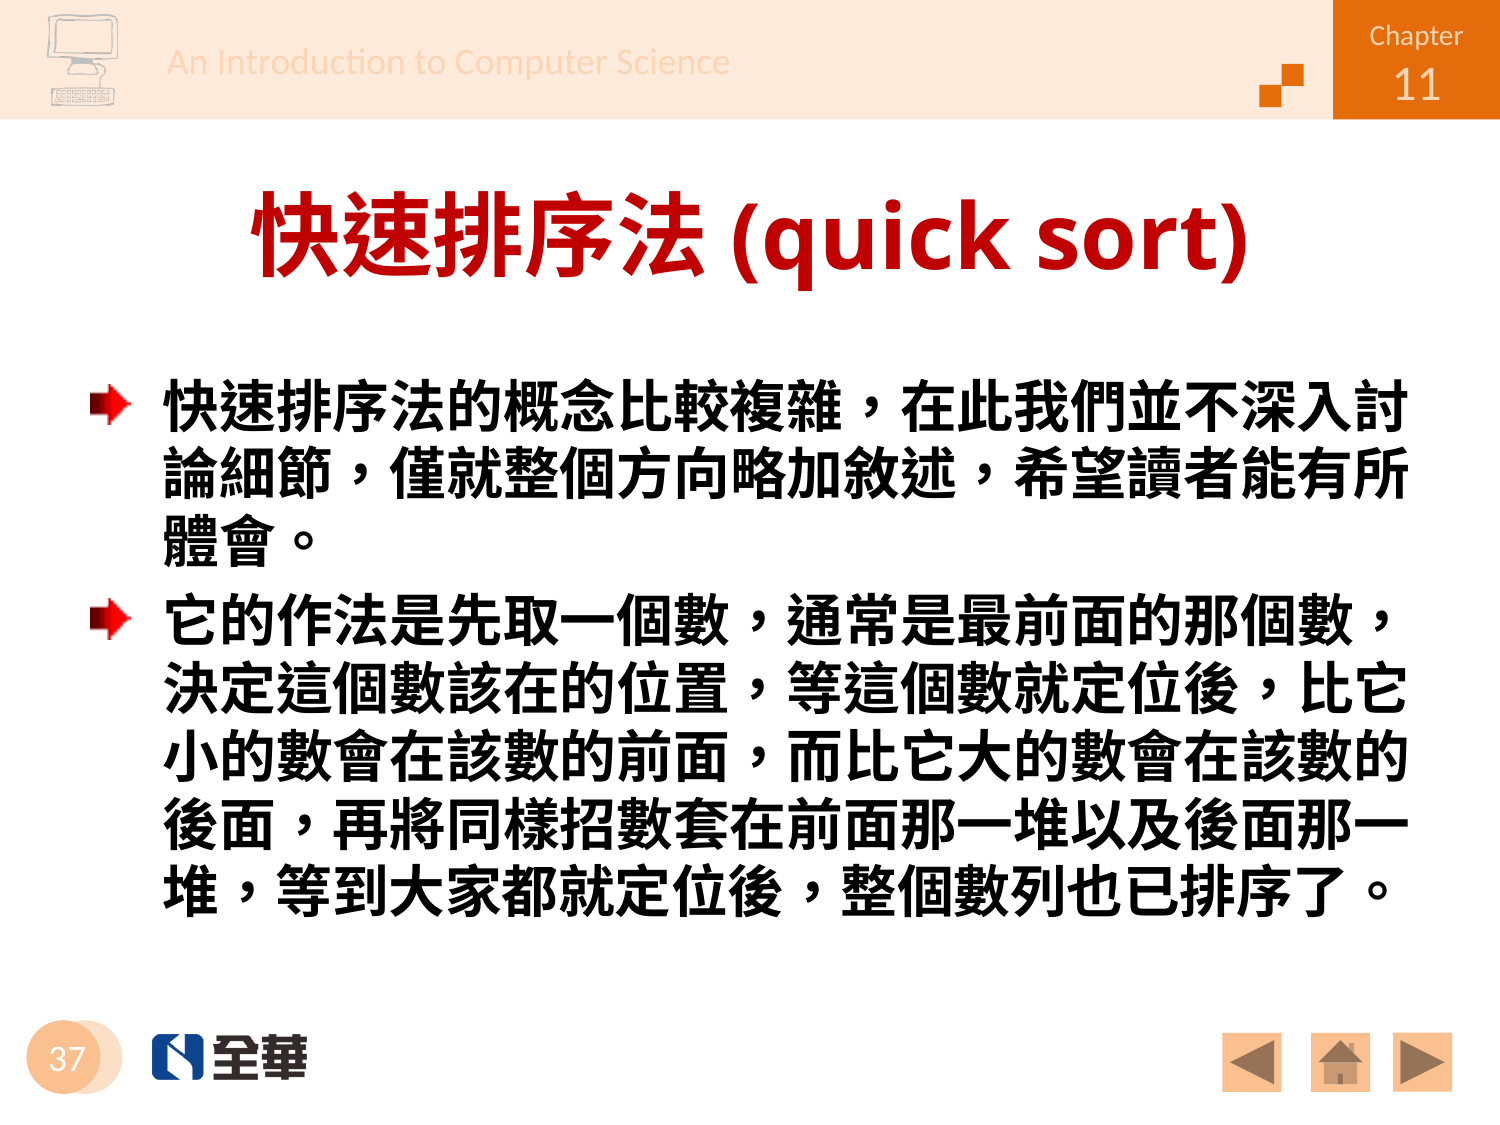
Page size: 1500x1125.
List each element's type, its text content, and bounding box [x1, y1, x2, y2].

picture [90, 598, 131, 640]
picture [90, 384, 131, 425]
list 快速排序法的概念比較複雜，在此我們並不深入討論細節，僅就整個方向略加敘述，希望讀者能有所體會。 它的作法是先取一個數，通常是最前面的那個數，決定這個數該在的位置，等這個數就定位後，比它小的數會在該數的前面，而比它大的數會在該數的後面，再將同樣招數套在前面那一堆以及後面那一堆，等到大家都就定位後，整個數列也已排序了。 [75, 363, 1425, 1005]
picture [47, 14, 118, 106]
title 快速排序法(quick sort) [75, 138, 1425, 327]
picture [152, 1034, 307, 1080]
